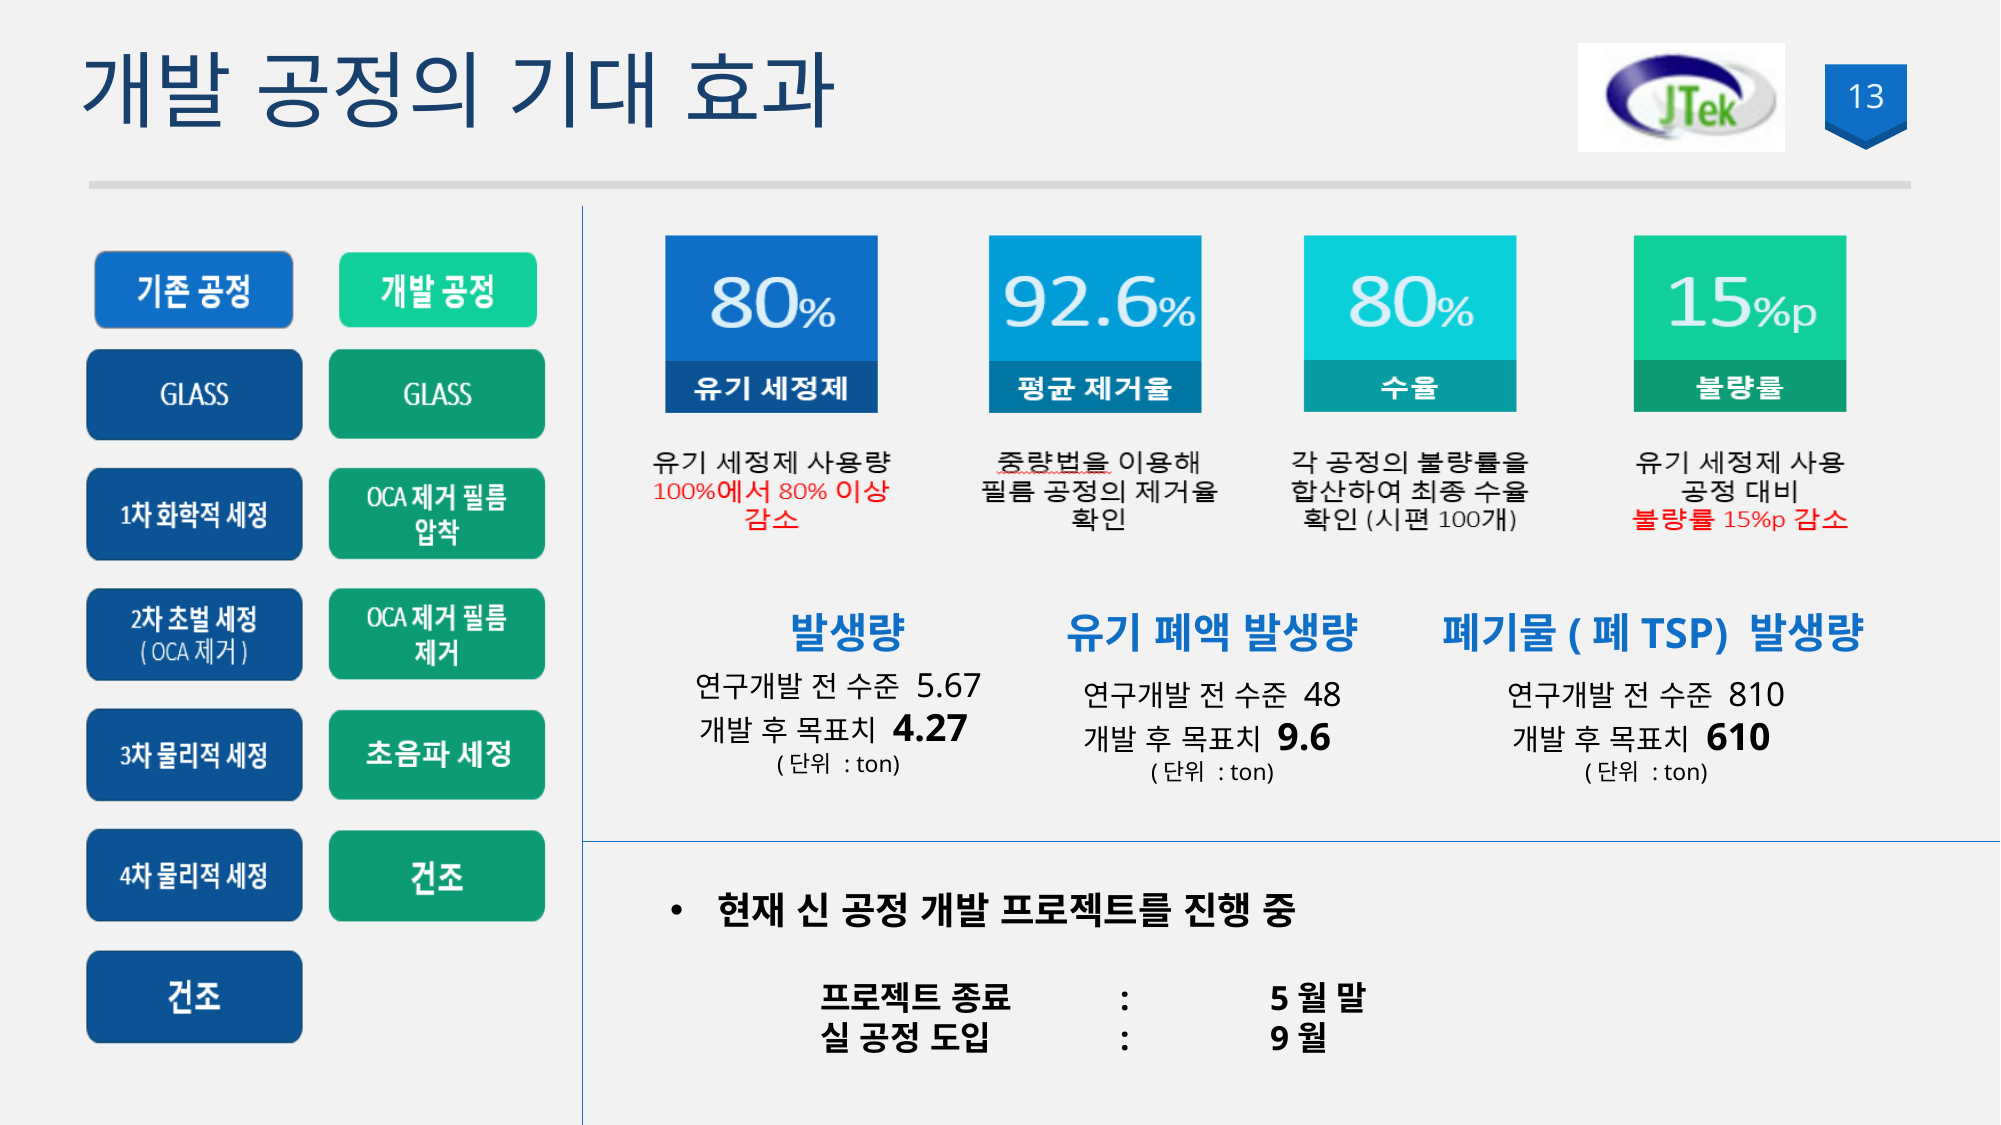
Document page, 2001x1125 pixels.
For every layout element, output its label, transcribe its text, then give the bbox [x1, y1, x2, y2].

picture [1578, 43, 1785, 152]
slide_number 13 [1811, 67, 1921, 128]
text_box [636, 599, 1010, 819]
text_box 개발 공정의 기대 효과 [64, 24, 1694, 165]
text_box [1444, 599, 1863, 827]
picture [75, 235, 568, 1058]
text_box 현재 신 공정 개발 프로젝트를 진행 중 프로젝트 종료 : 5월 말 실 공정 도입 : 9월 [655, 879, 1383, 1064]
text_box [1010, 599, 1415, 828]
picture [628, 222, 1869, 553]
